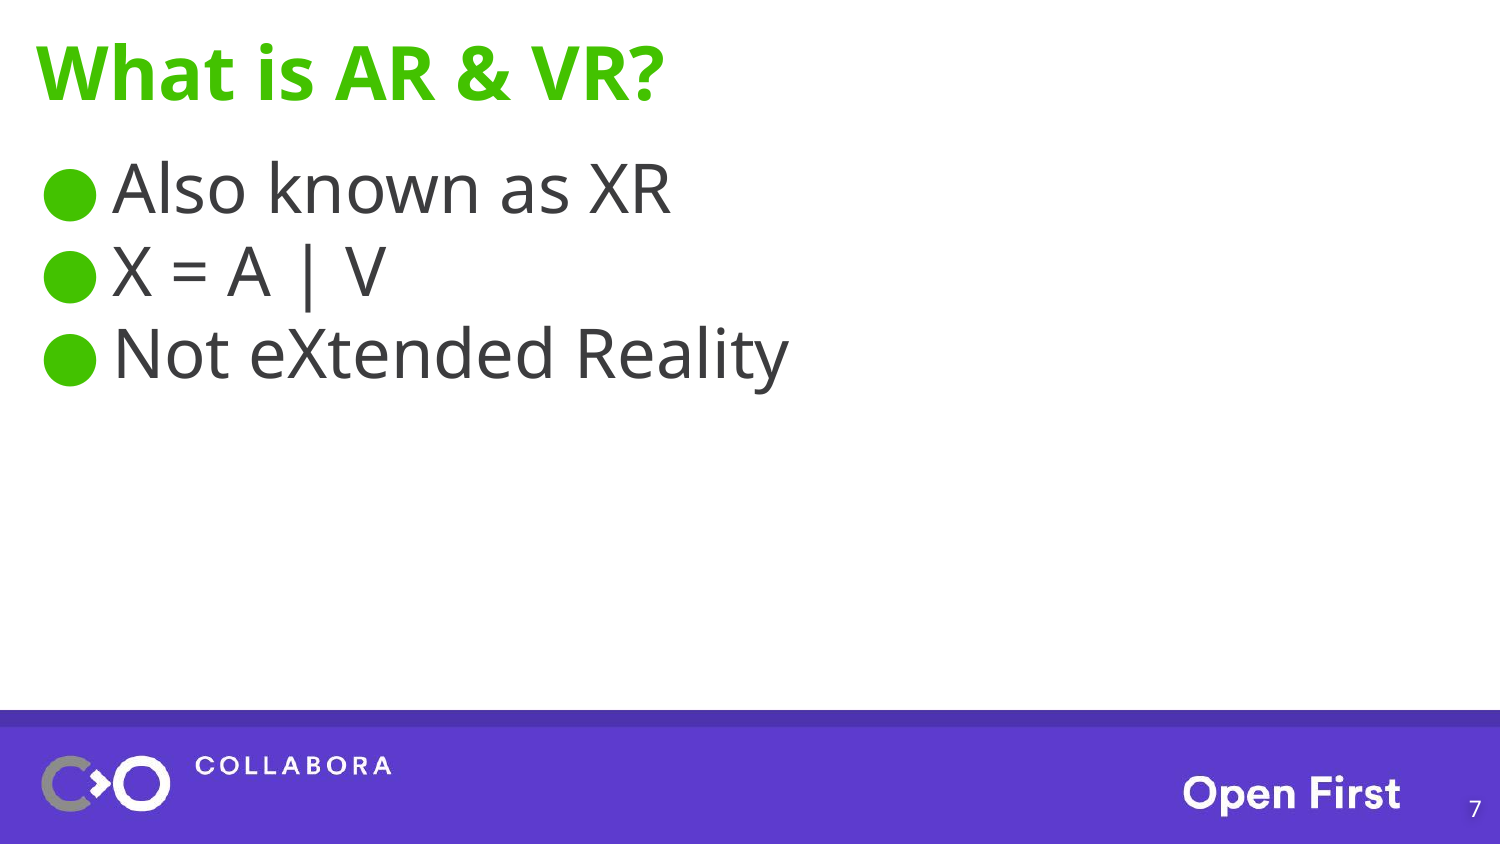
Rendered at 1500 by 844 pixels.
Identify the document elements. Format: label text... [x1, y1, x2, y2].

title What is AR & VR? [36, 25, 1464, 133]
picture [0, 0, 1500, 844]
list Also known as XR X = A | V Not eXtended Reality [37, 145, 1463, 729]
